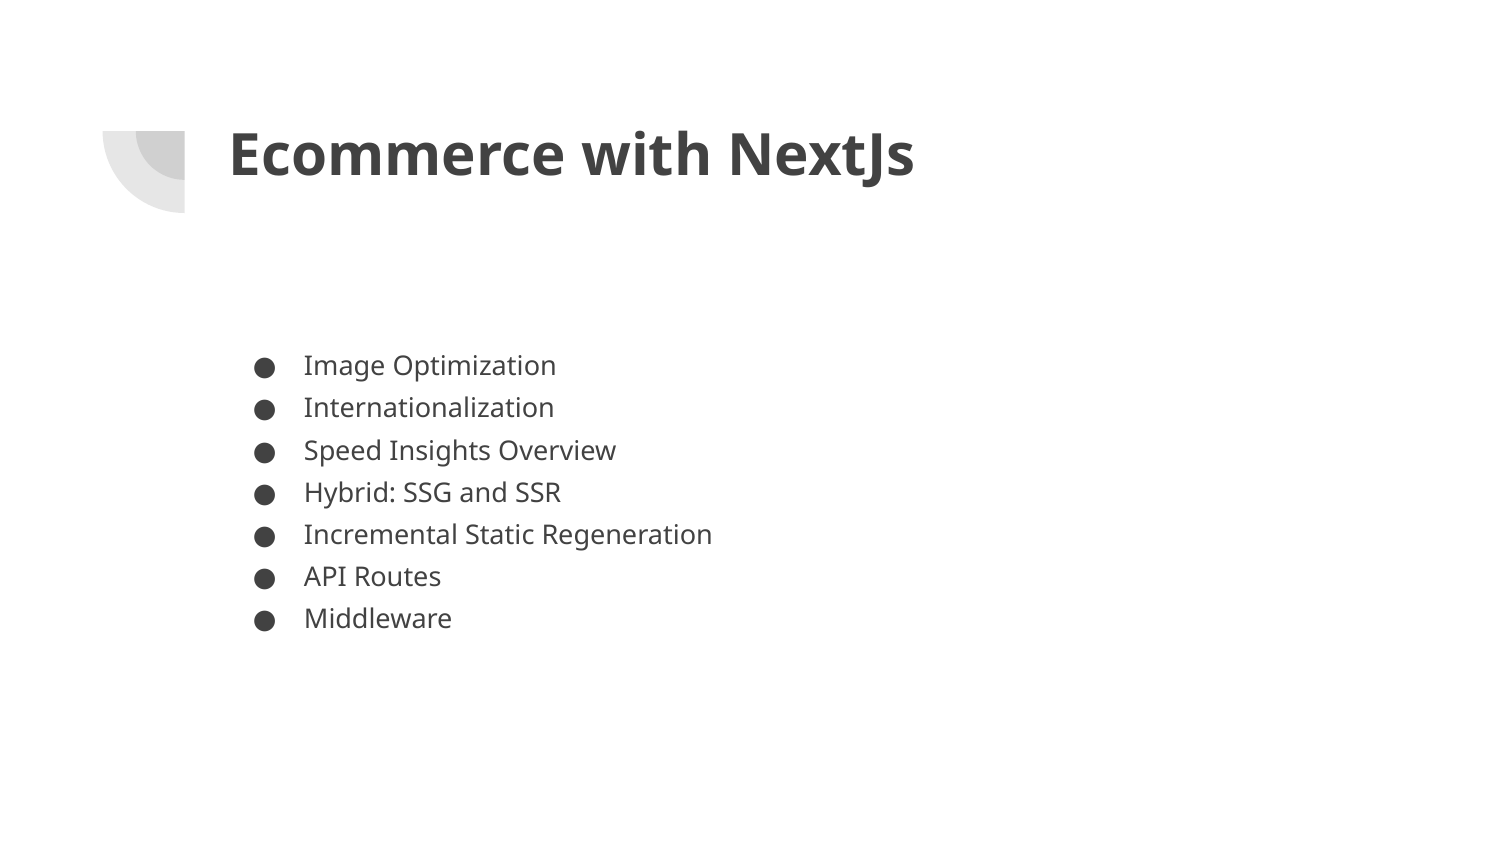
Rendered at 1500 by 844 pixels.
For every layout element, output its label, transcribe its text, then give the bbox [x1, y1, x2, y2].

list Image Optimization Internationalization Speed Insights Overview Hybrid: SSG and SSR Incremental Static Regeneration API Routes Middleware [213, 326, 1368, 744]
title Ecommerce with NextJs [213, 98, 1368, 263]
